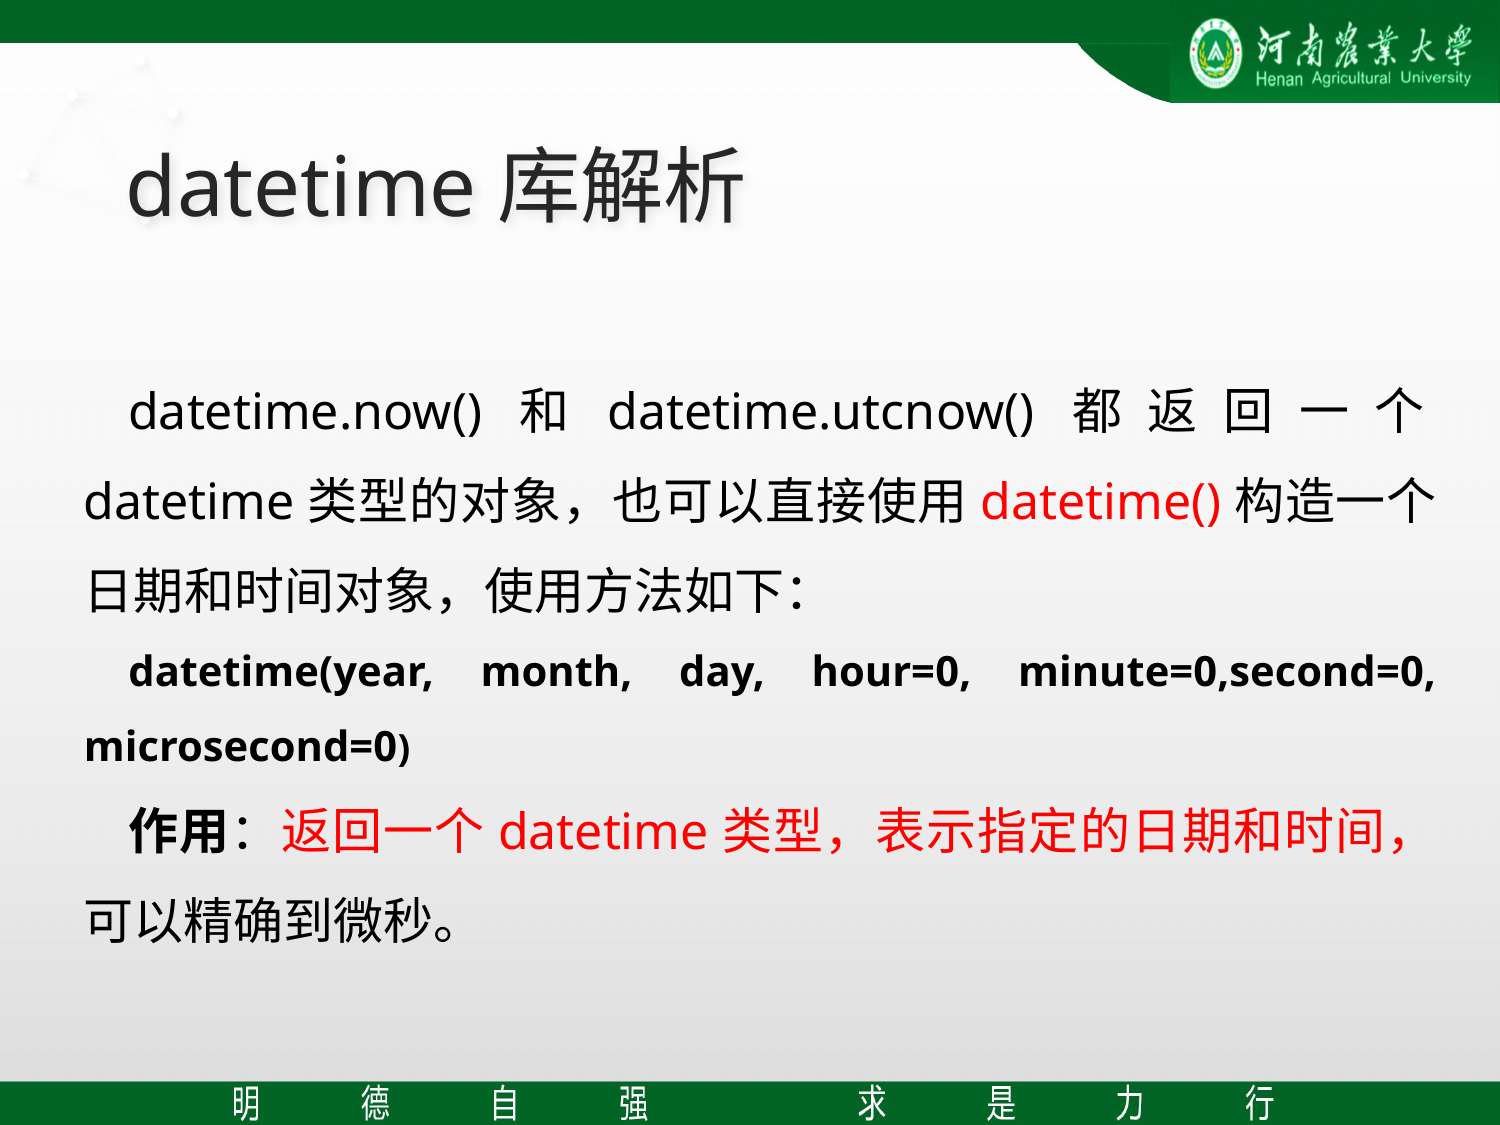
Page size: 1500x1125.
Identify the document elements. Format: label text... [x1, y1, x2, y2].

text_box datetime库解析 [111, 125, 762, 341]
text_box datetime.now()和datetime.utcnow()都返回一个datetime类型的对象，也可以直接使用datetime()构造一个日期和时间对象，使用方法如下： datetime(year, month, day, hour=0, minute=0,second=0, microsecond=0) 作用：返回一个datetime类型，表示指定的日期和时间，可以精确到微秒。 [69, 342, 1452, 958]
picture [0, 0, 1500, 1125]
